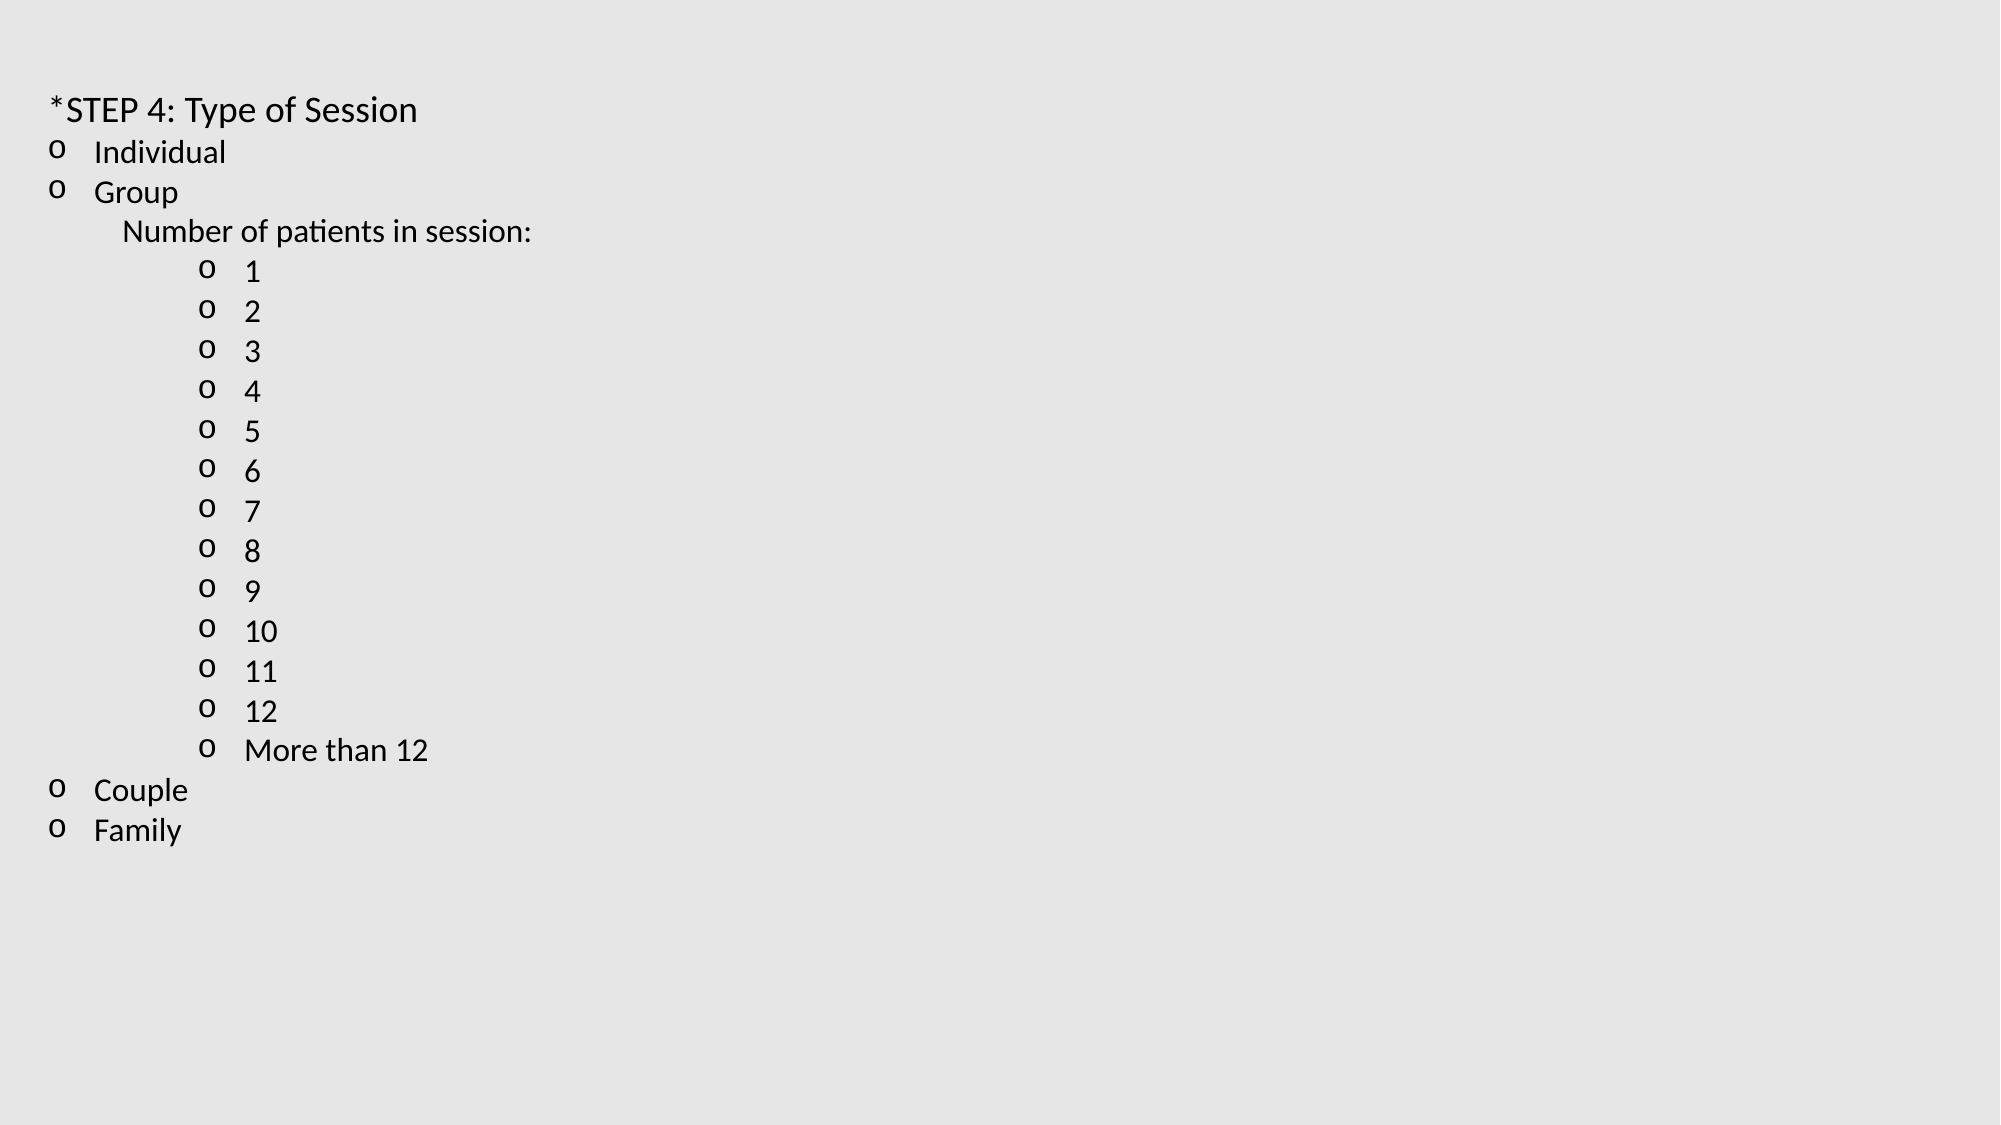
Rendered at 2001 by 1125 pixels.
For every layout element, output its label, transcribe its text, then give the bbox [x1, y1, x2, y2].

text_box *STEP 4: Type of Session Individual Group Number of patients in session: 1 2 3 4 5 6 7 8 9 10 11 12 More than 12 Couple Family [32, 77, 1033, 901]
